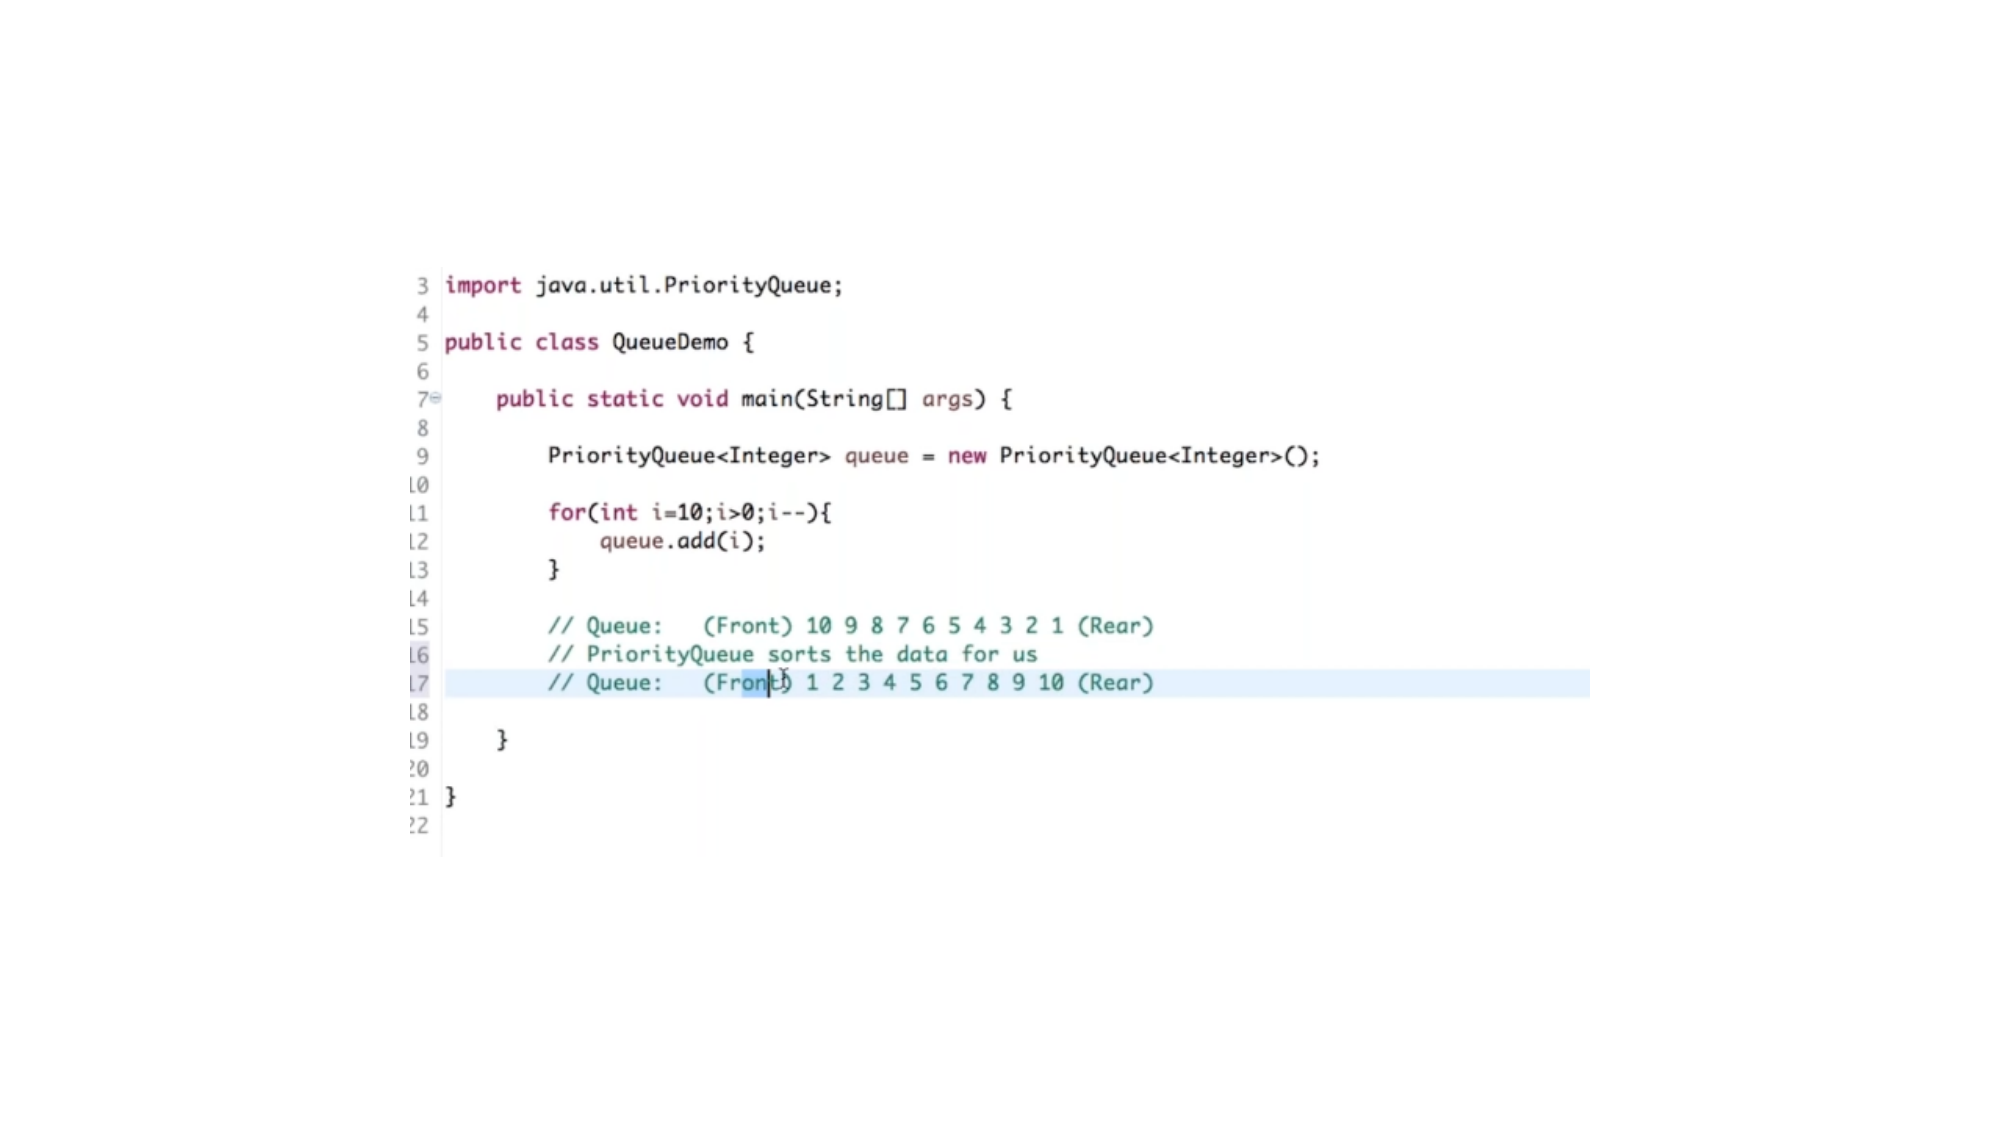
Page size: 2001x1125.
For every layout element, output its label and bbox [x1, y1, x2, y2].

picture [410, 267, 1590, 858]
